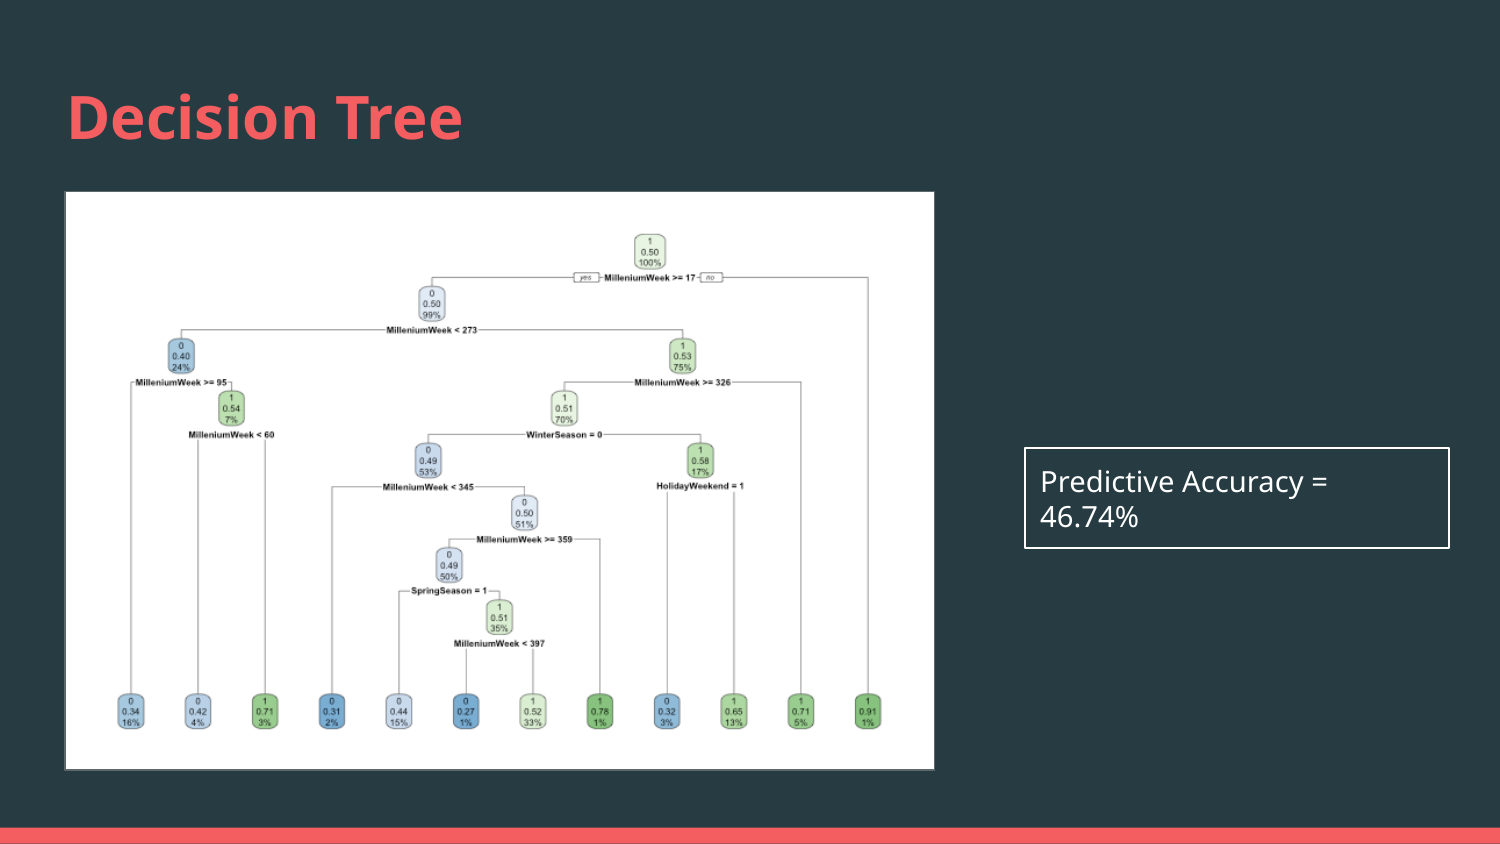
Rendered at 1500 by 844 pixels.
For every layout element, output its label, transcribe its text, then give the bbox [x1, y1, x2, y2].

title Decision Tree [51, 64, 1449, 167]
picture [65, 192, 935, 770]
text_box Predictive Accuracy = 46.74% [1025, 447, 1449, 548]
